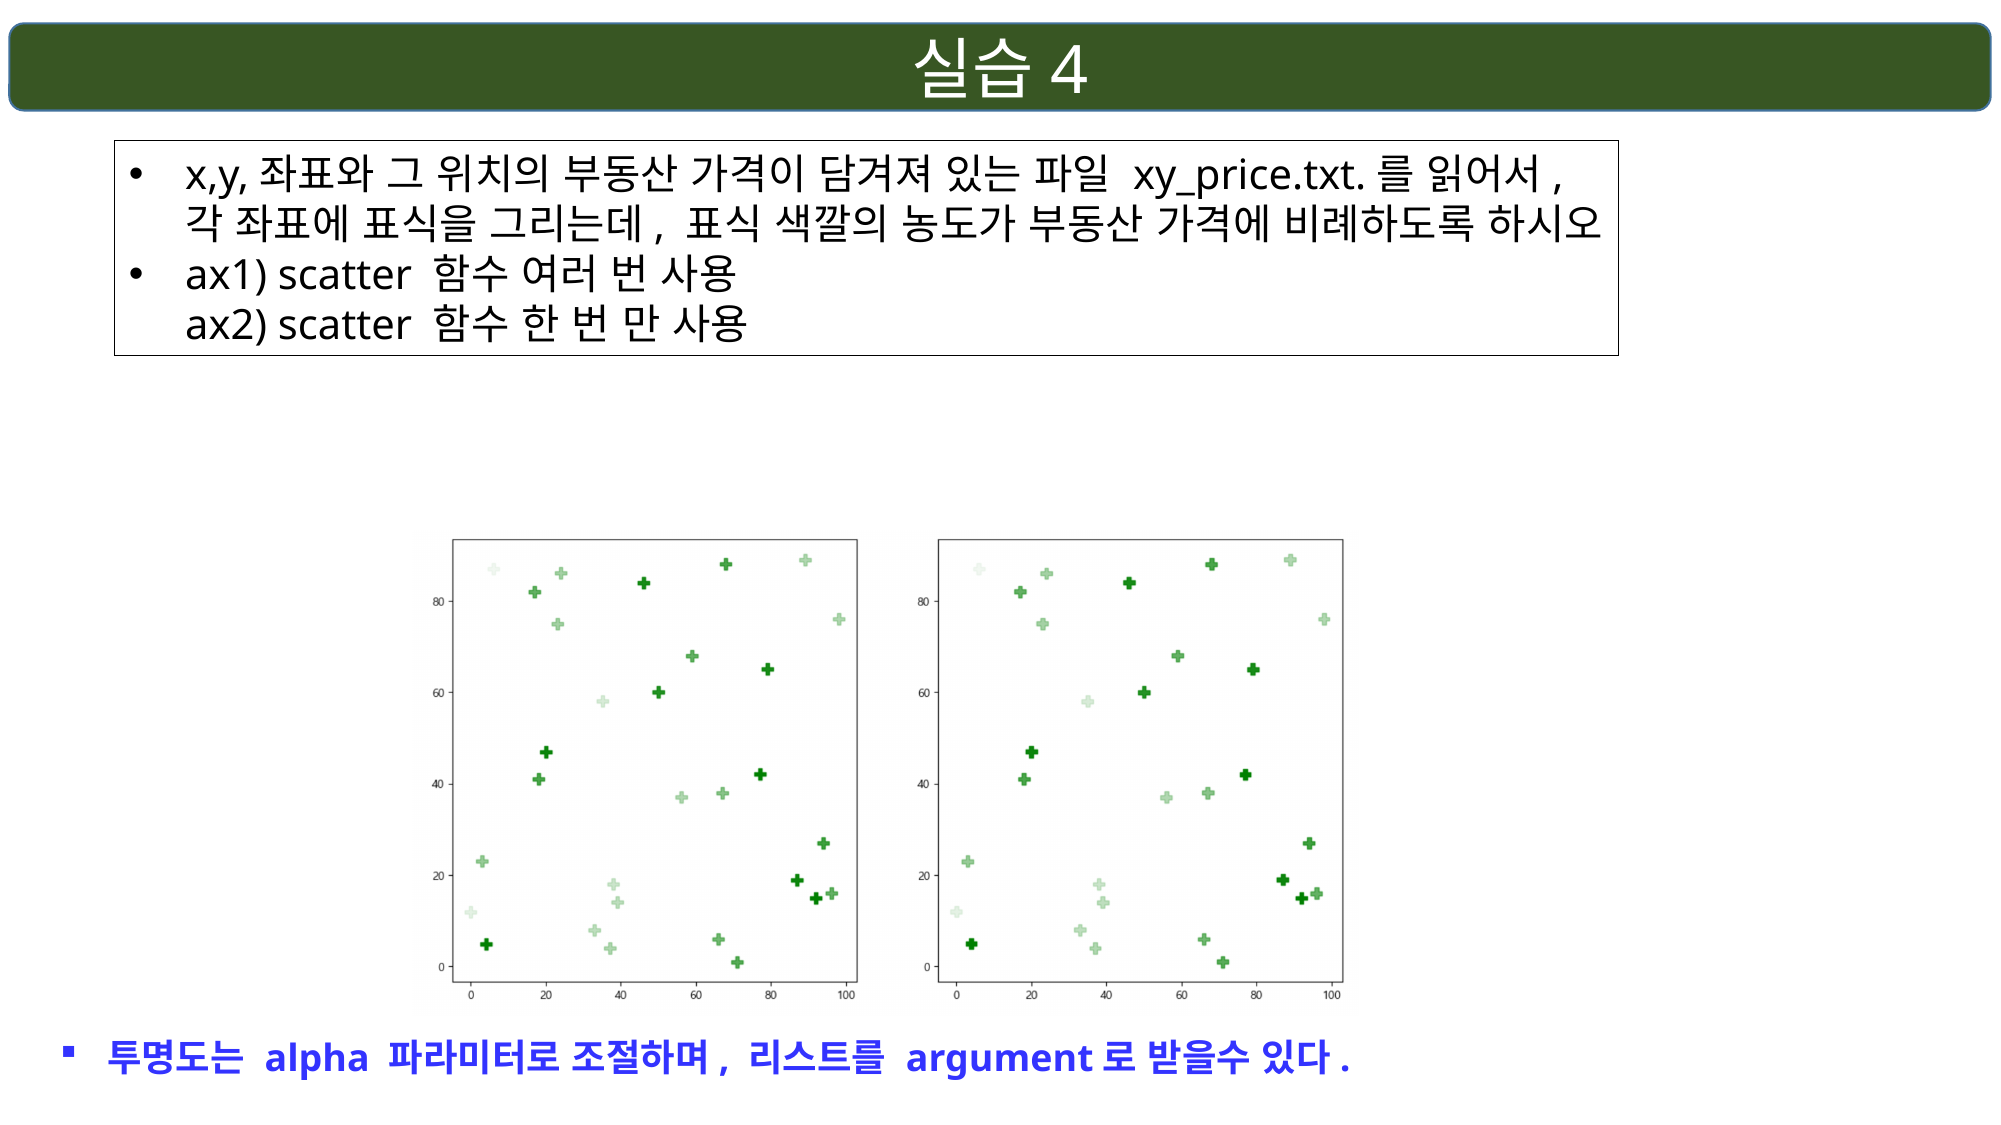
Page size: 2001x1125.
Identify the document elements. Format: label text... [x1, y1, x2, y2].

text_box 실습4 [8, 22, 1992, 112]
text_box 투명도는 alpha 파라미터로 조절하며, 리스트를 argument로 받을수 있다. [45, 1026, 1366, 1087]
picture [412, 530, 1359, 1016]
text_box x,y,좌표와 그 위치의 부동산 가격이 담겨져 있는 파일 xy_price.txt.를 읽어서, 각 좌표에 표식을 그리는데, 표식 색깔의 농도가 부동산 가격에 비례하도록 하시오 ax1) scatter 함수 여러 번 사용 ax2) scatter 함수 한 번 만 사용 [114, 140, 1619, 356]
